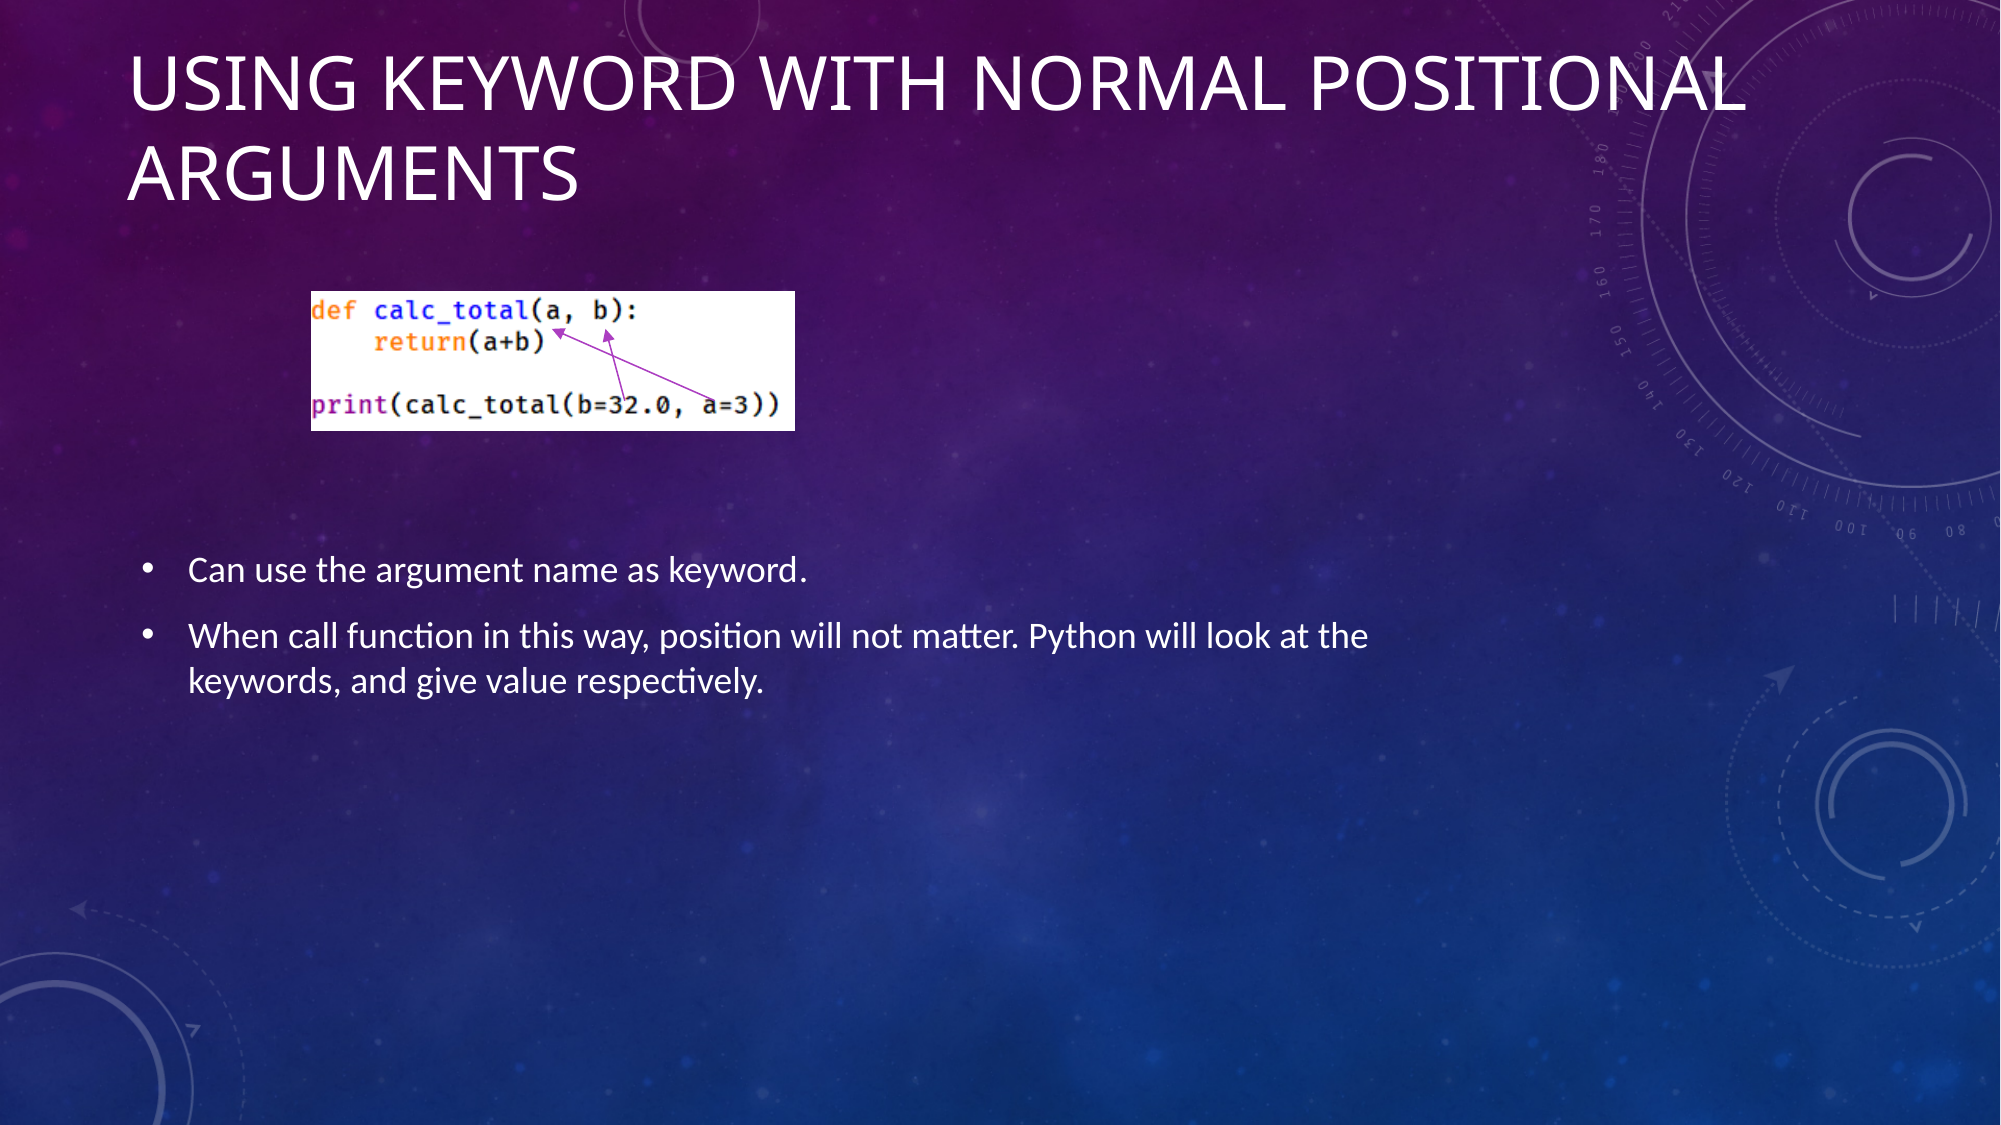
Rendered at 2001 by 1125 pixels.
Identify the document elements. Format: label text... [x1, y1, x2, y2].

title Using keyword with normal positional arguments [112, 6, 1775, 246]
list Can use the argument name as keyword. When call function in this way, position will not matter. Python will look at the keywords, and give value respectively. [126, 537, 1533, 863]
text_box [551, 328, 715, 401]
picture [0, 0, 2001, 1125]
